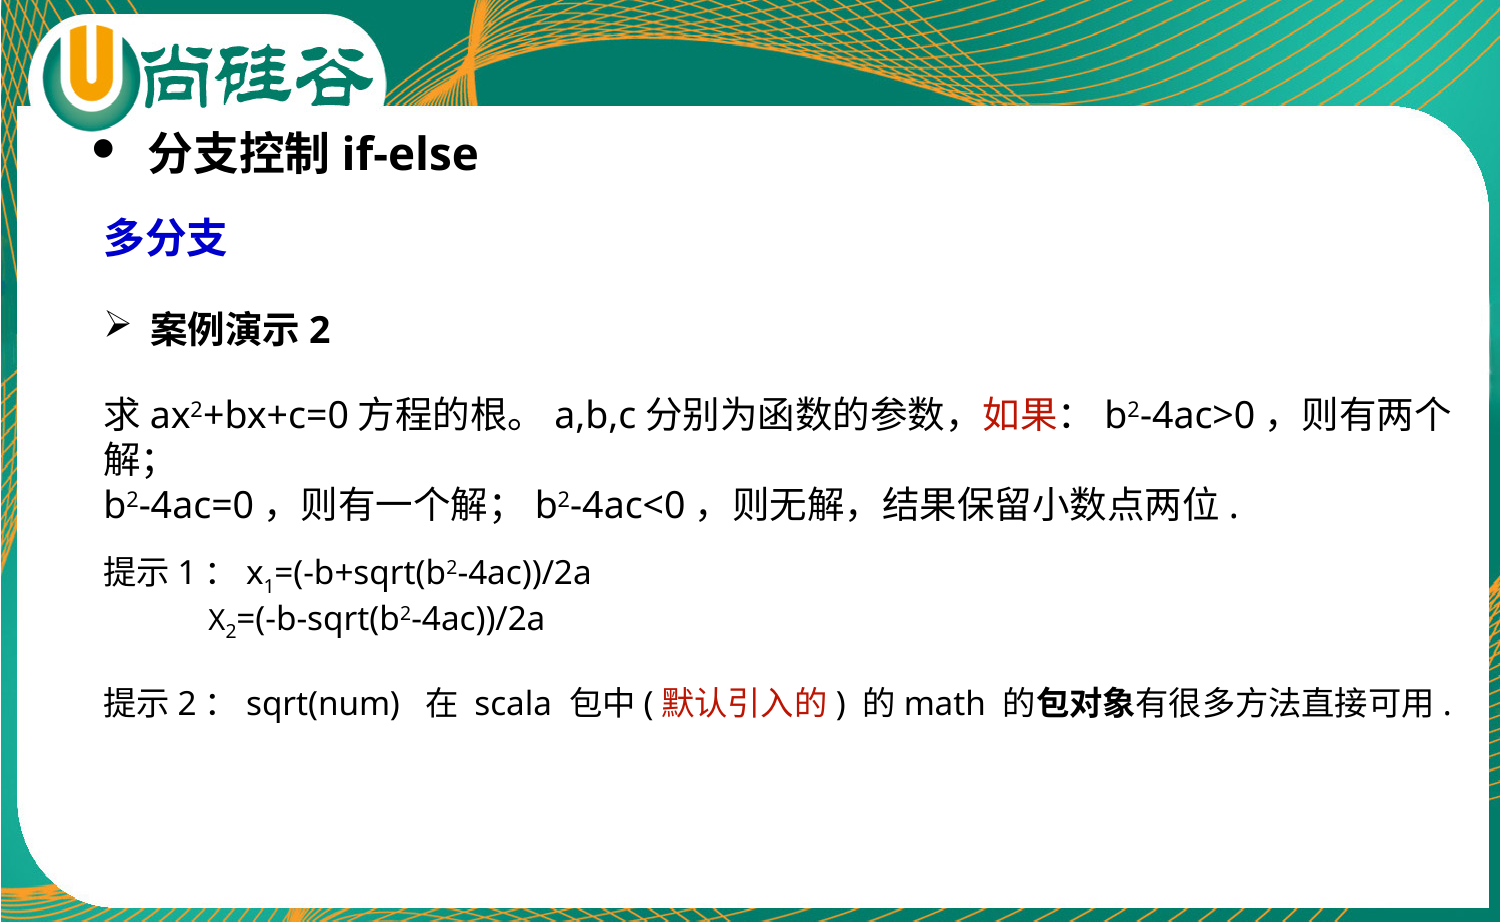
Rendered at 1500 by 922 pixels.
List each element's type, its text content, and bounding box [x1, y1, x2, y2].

text_box 多分支 案例演示2 求ax2+bx+c=0方程的根。a,b,c分别为函数的参数，如果：b2-4ac>0，则有两个解； b2-4ac=0，则有一个解；b2-4ac<0，则无解，结果保留小数点两位. 提示1：x1=(-b+sqrt(b2-4ac))/2a X2=(-b-sqrt(b2-4ac))/2a 提示2：sqrt(num) 在 scala 包中(默认引入的) 的math 的包对象有很多方法直接可用. [88, 204, 1471, 810]
text_box 分支控制if-else [76, 123, 1270, 188]
picture [0, 0, 1500, 922]
